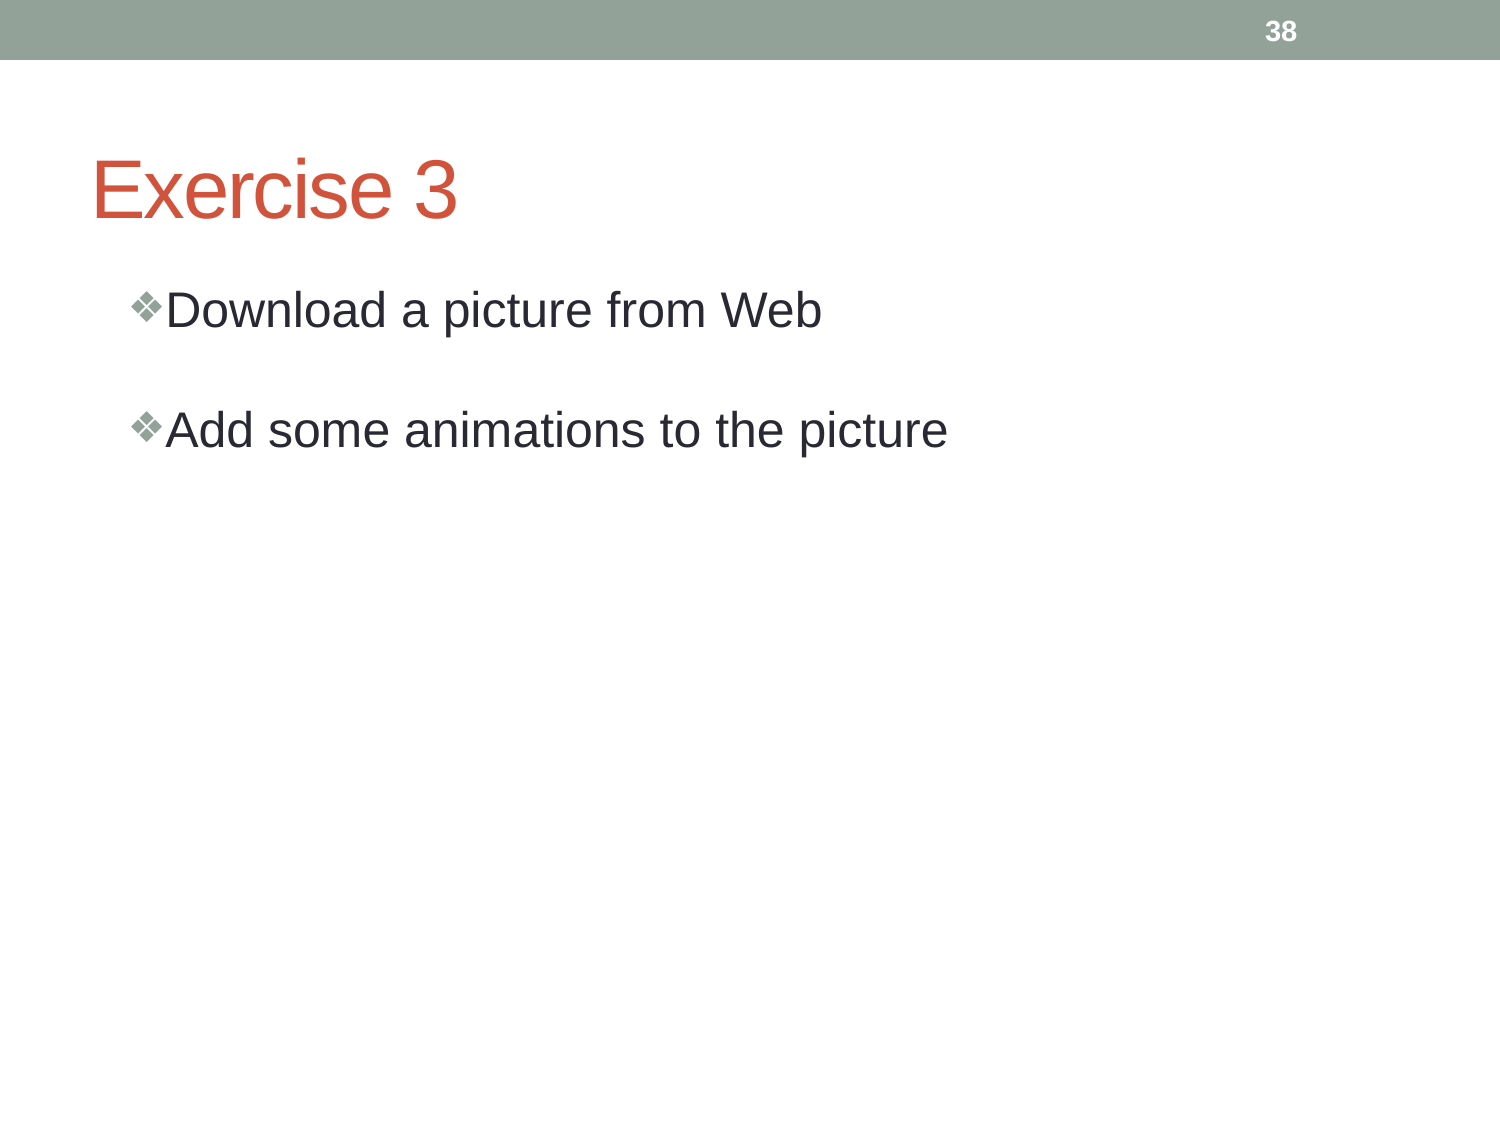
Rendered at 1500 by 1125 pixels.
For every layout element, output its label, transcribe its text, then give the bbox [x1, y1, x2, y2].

list Download a picture from Web Add some animations to the picture [75, 262, 1425, 1063]
title Exercise 3 [75, 87, 1425, 250]
slide_number 38 [1250, 3, 1425, 57]
